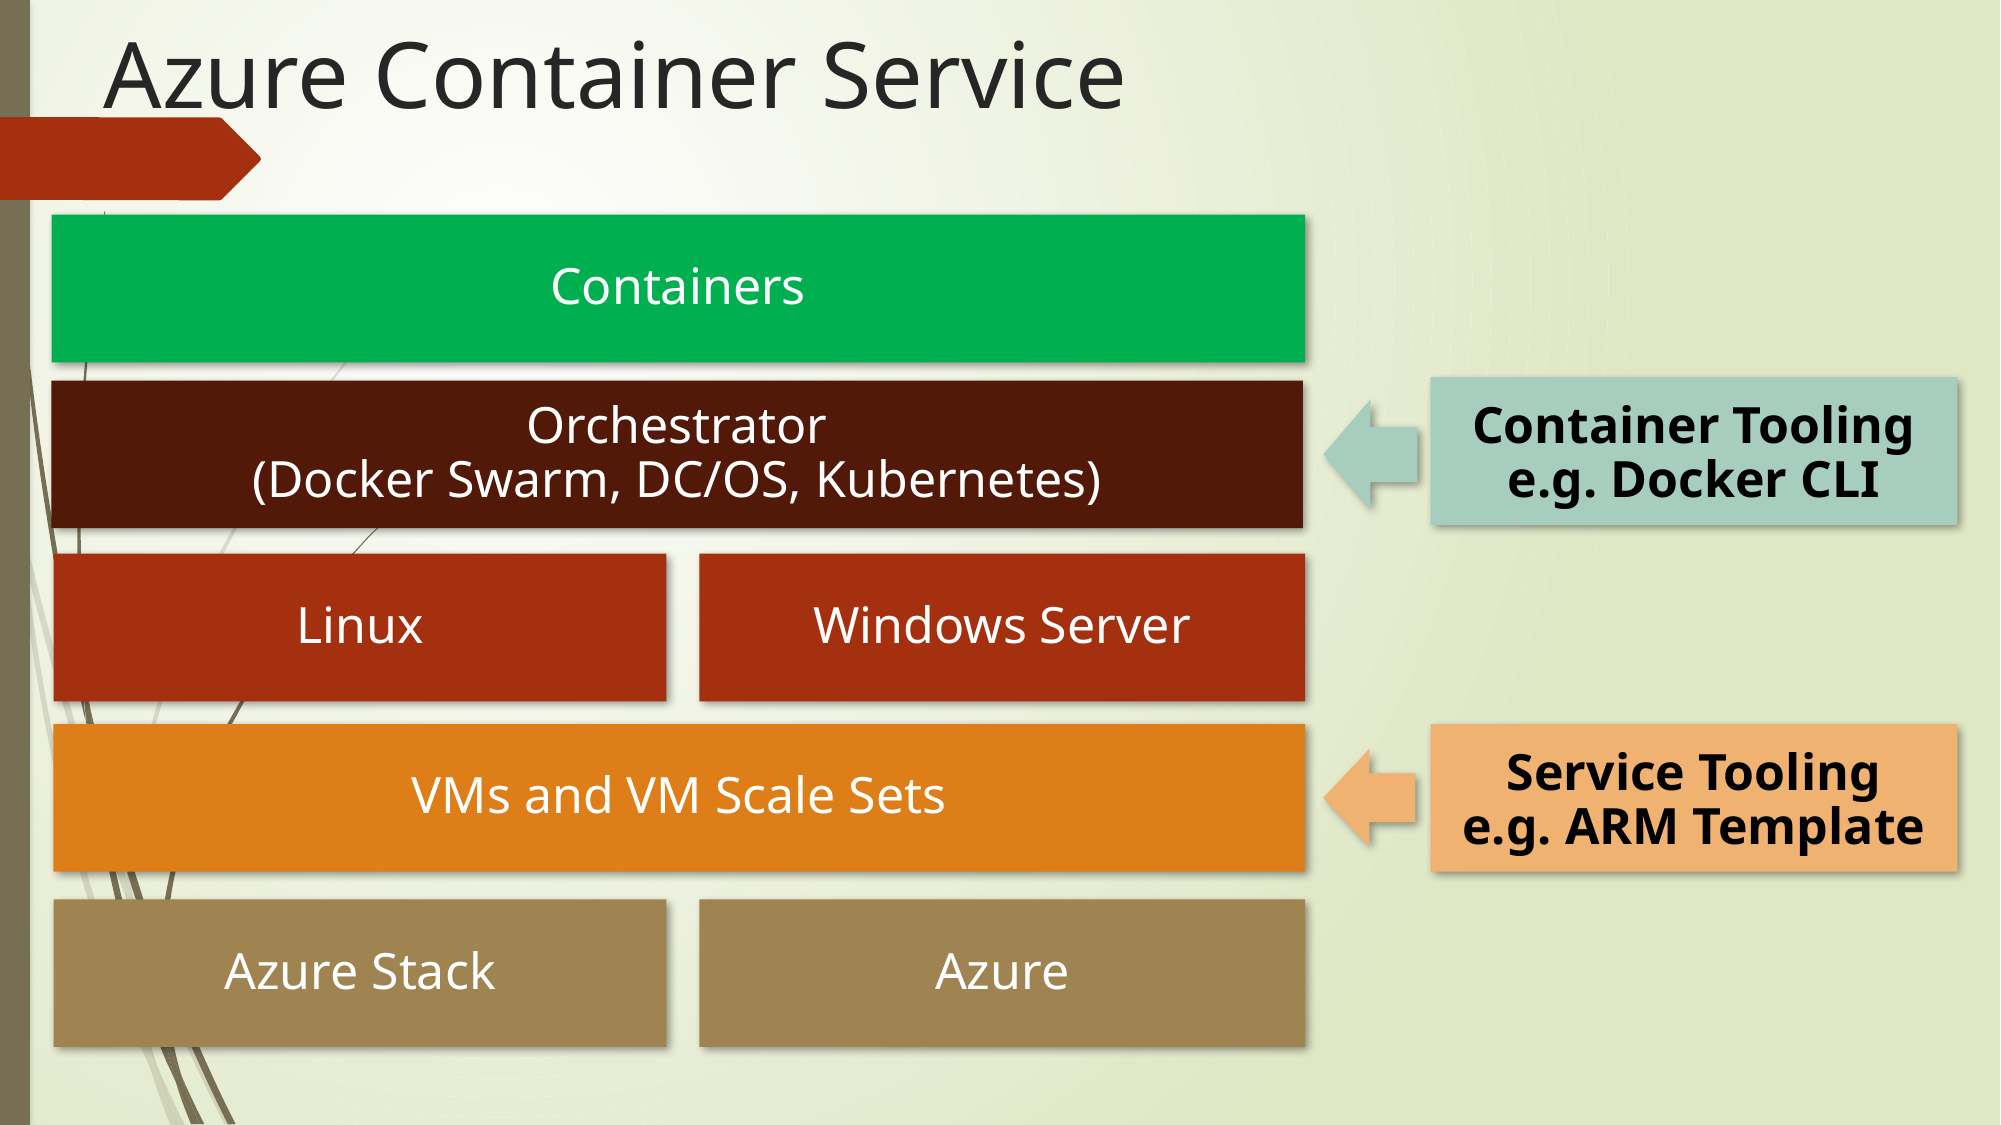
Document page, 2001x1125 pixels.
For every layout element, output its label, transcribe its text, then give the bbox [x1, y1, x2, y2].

text_box Linux [53, 553, 667, 702]
text_box Azure [699, 899, 1306, 1048]
text_box Containers [51, 214, 1306, 363]
text_box Service Tooling e.g. ARM Template [1430, 723, 1958, 872]
text_box [1322, 398, 1419, 511]
text_box Azure Stack [53, 899, 667, 1048]
text_box Orchestrator (Docker Swarm, DC/OS, Kubernetes) [50, 380, 1304, 529]
title Azure Container Service [88, 9, 2000, 158]
text_box VMs and VM Scale Sets [53, 723, 1306, 872]
text_box Windows Server [699, 553, 1306, 702]
text_box [1322, 747, 1417, 848]
text_box Container Tooling e.g. Docker CLI [1430, 376, 1958, 526]
